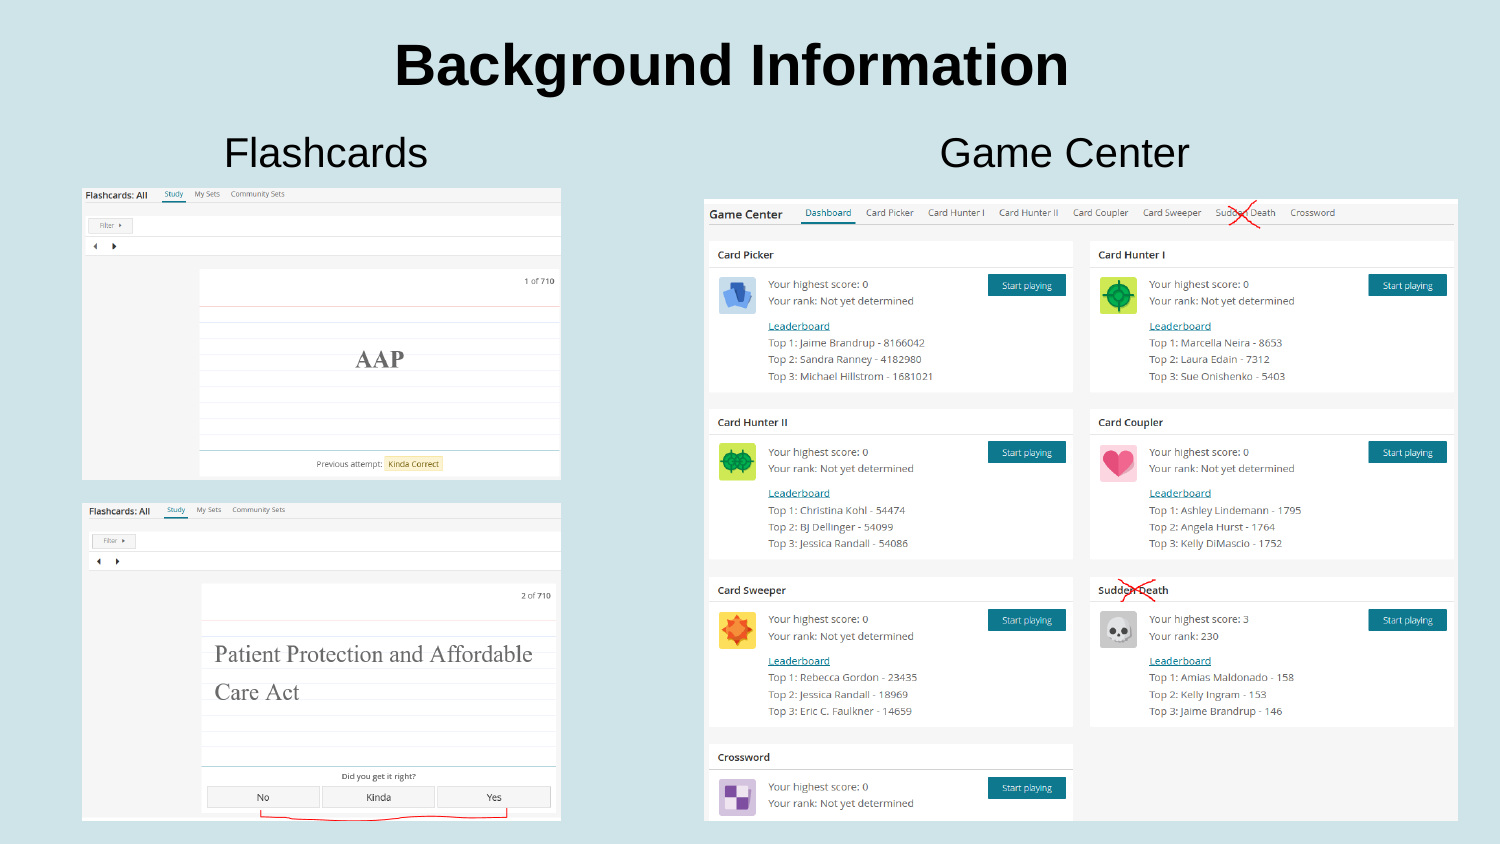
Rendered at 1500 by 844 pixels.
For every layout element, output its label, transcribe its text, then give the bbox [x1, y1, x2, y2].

picture [703, 198, 1459, 821]
title Flashcards [212, 111, 464, 187]
picture [82, 188, 561, 481]
title Background Information [382, 23, 1117, 110]
title Game Center [928, 111, 1220, 197]
picture [82, 503, 561, 821]
